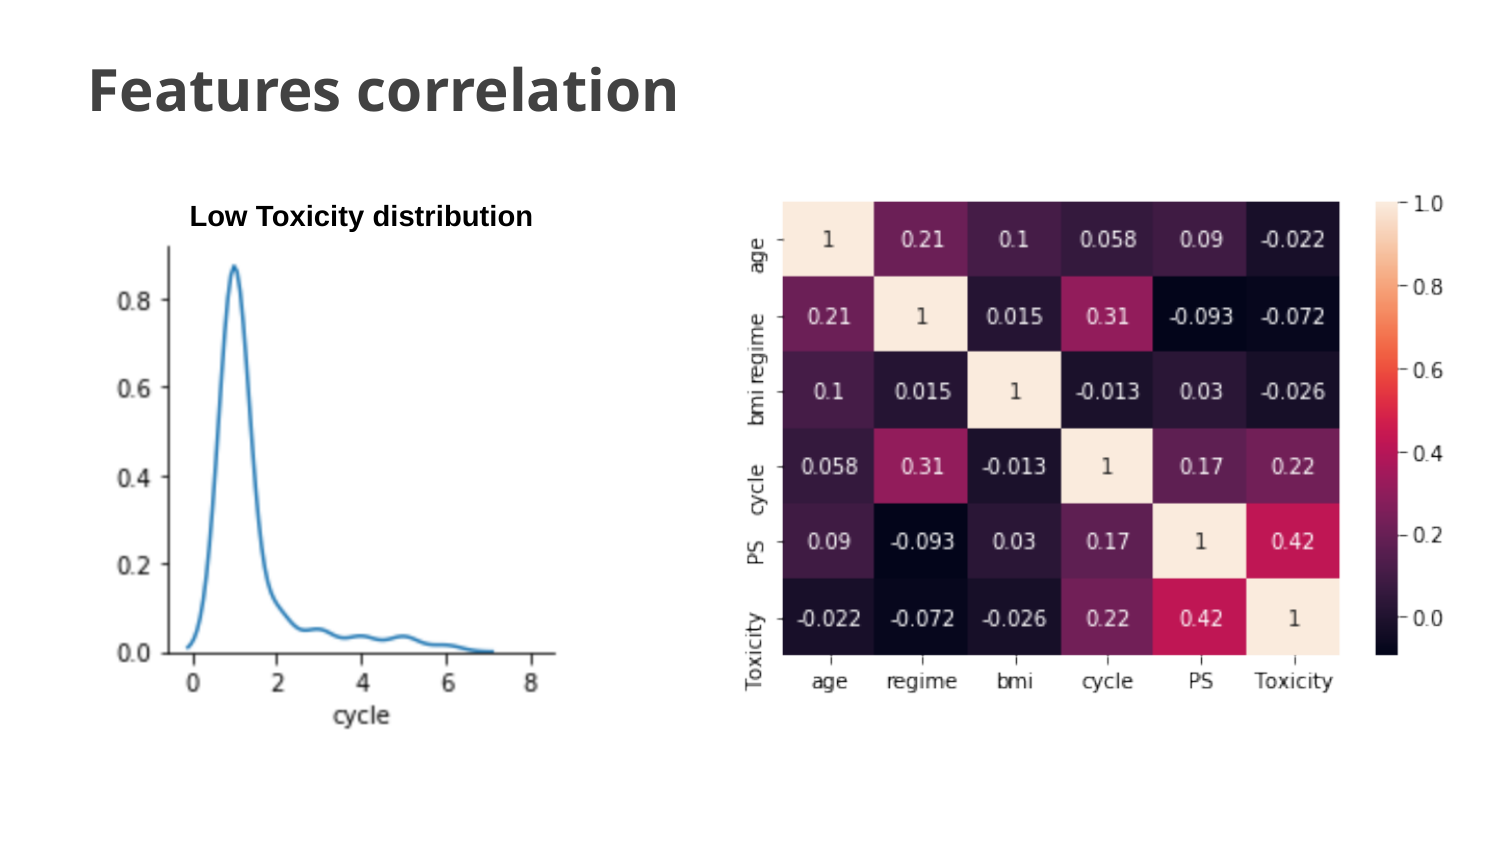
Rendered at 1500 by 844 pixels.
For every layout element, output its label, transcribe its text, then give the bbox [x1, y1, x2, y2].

picture [78, 241, 664, 776]
title Features correlation [72, 37, 1227, 202]
picture [733, 181, 1459, 706]
text_box Low Toxicity distribution [78, 181, 645, 239]
